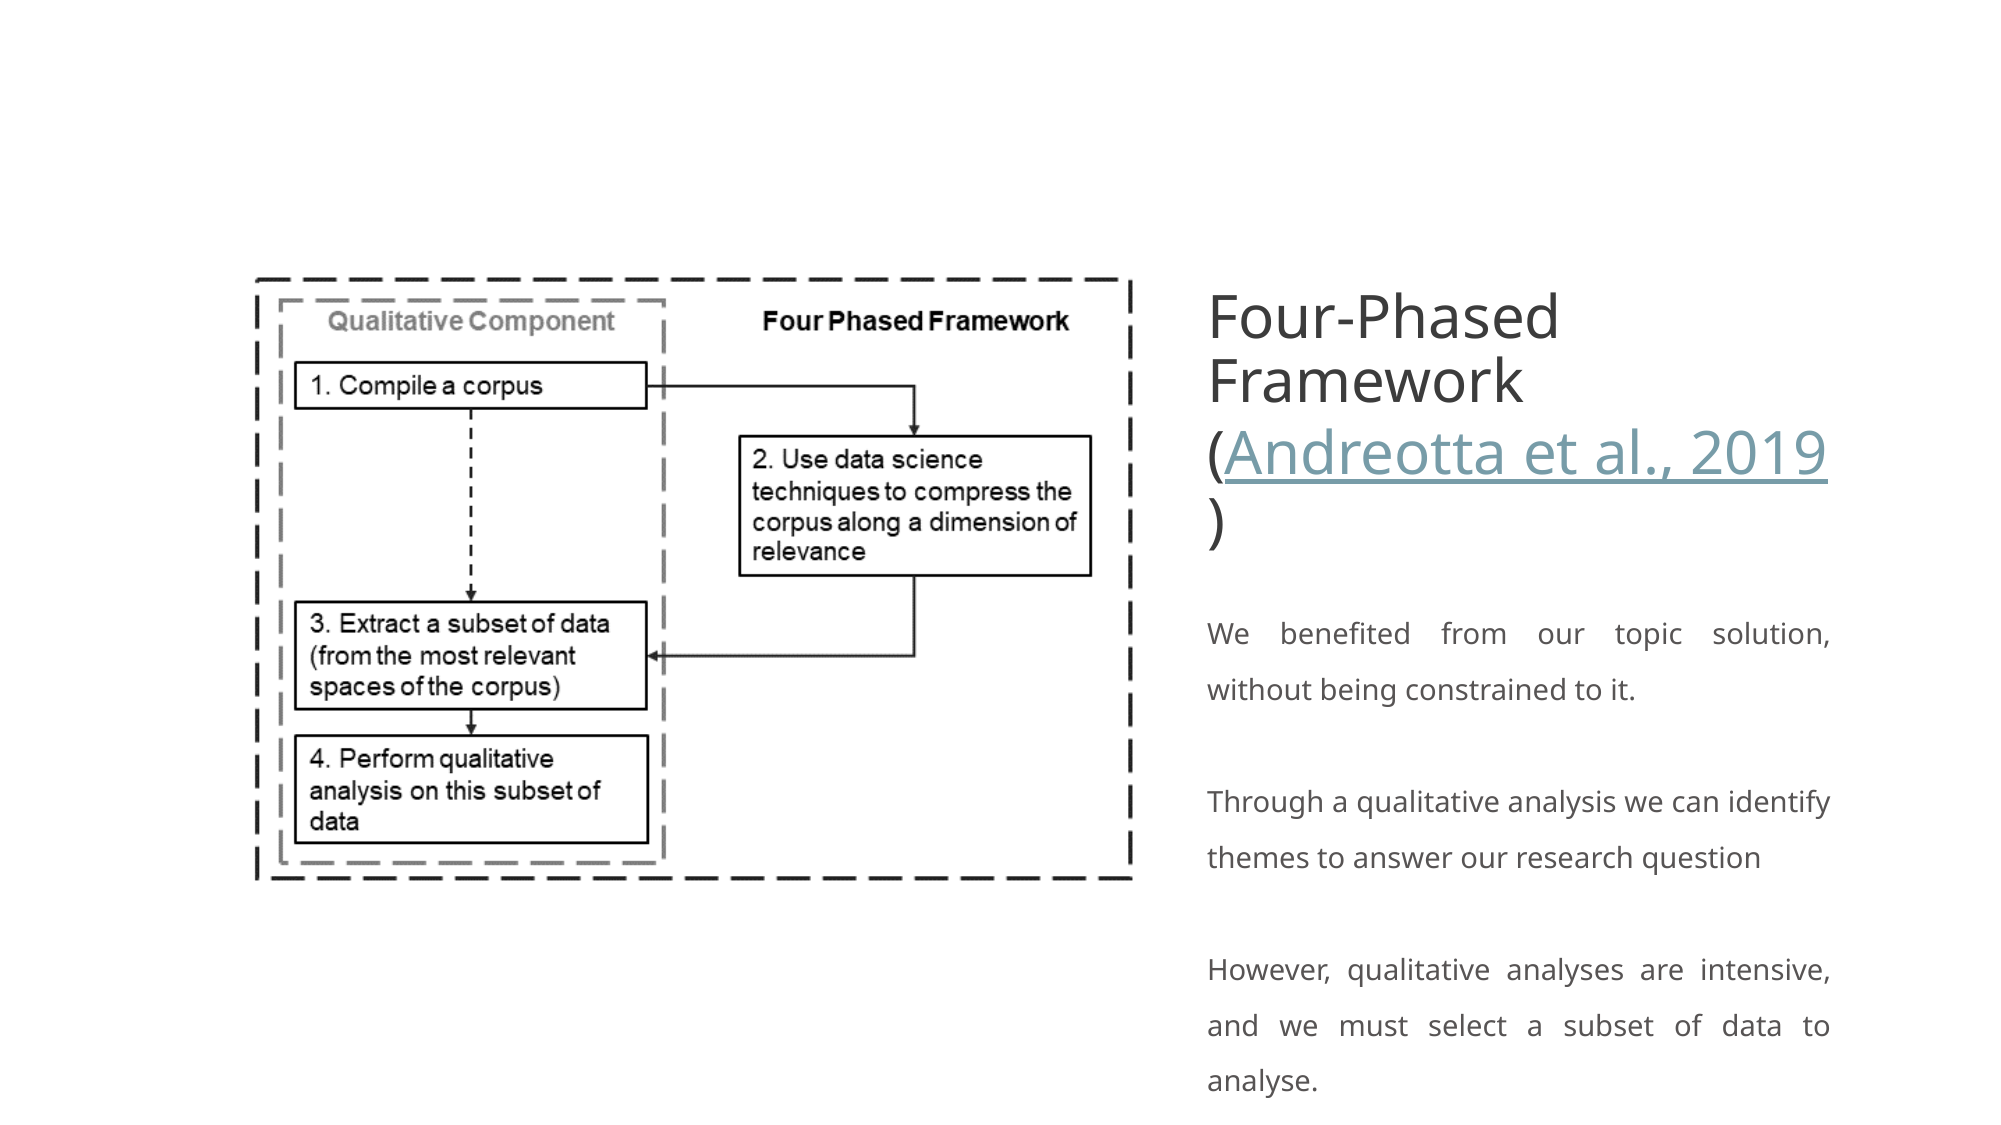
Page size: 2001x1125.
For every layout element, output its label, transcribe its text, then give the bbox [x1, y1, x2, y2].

title Four-Phased Framework (Andreotta et al., 2019) [1222, 231, 1847, 562]
picture [154, 152, 1222, 971]
list We benefited from our topic solution, without being constrained to it. Through a qualitative analysis we can identify themes to answer our research question However, qualitative analyses are intensive, and we must select a subset of data to analyse. [1222, 586, 1847, 971]
